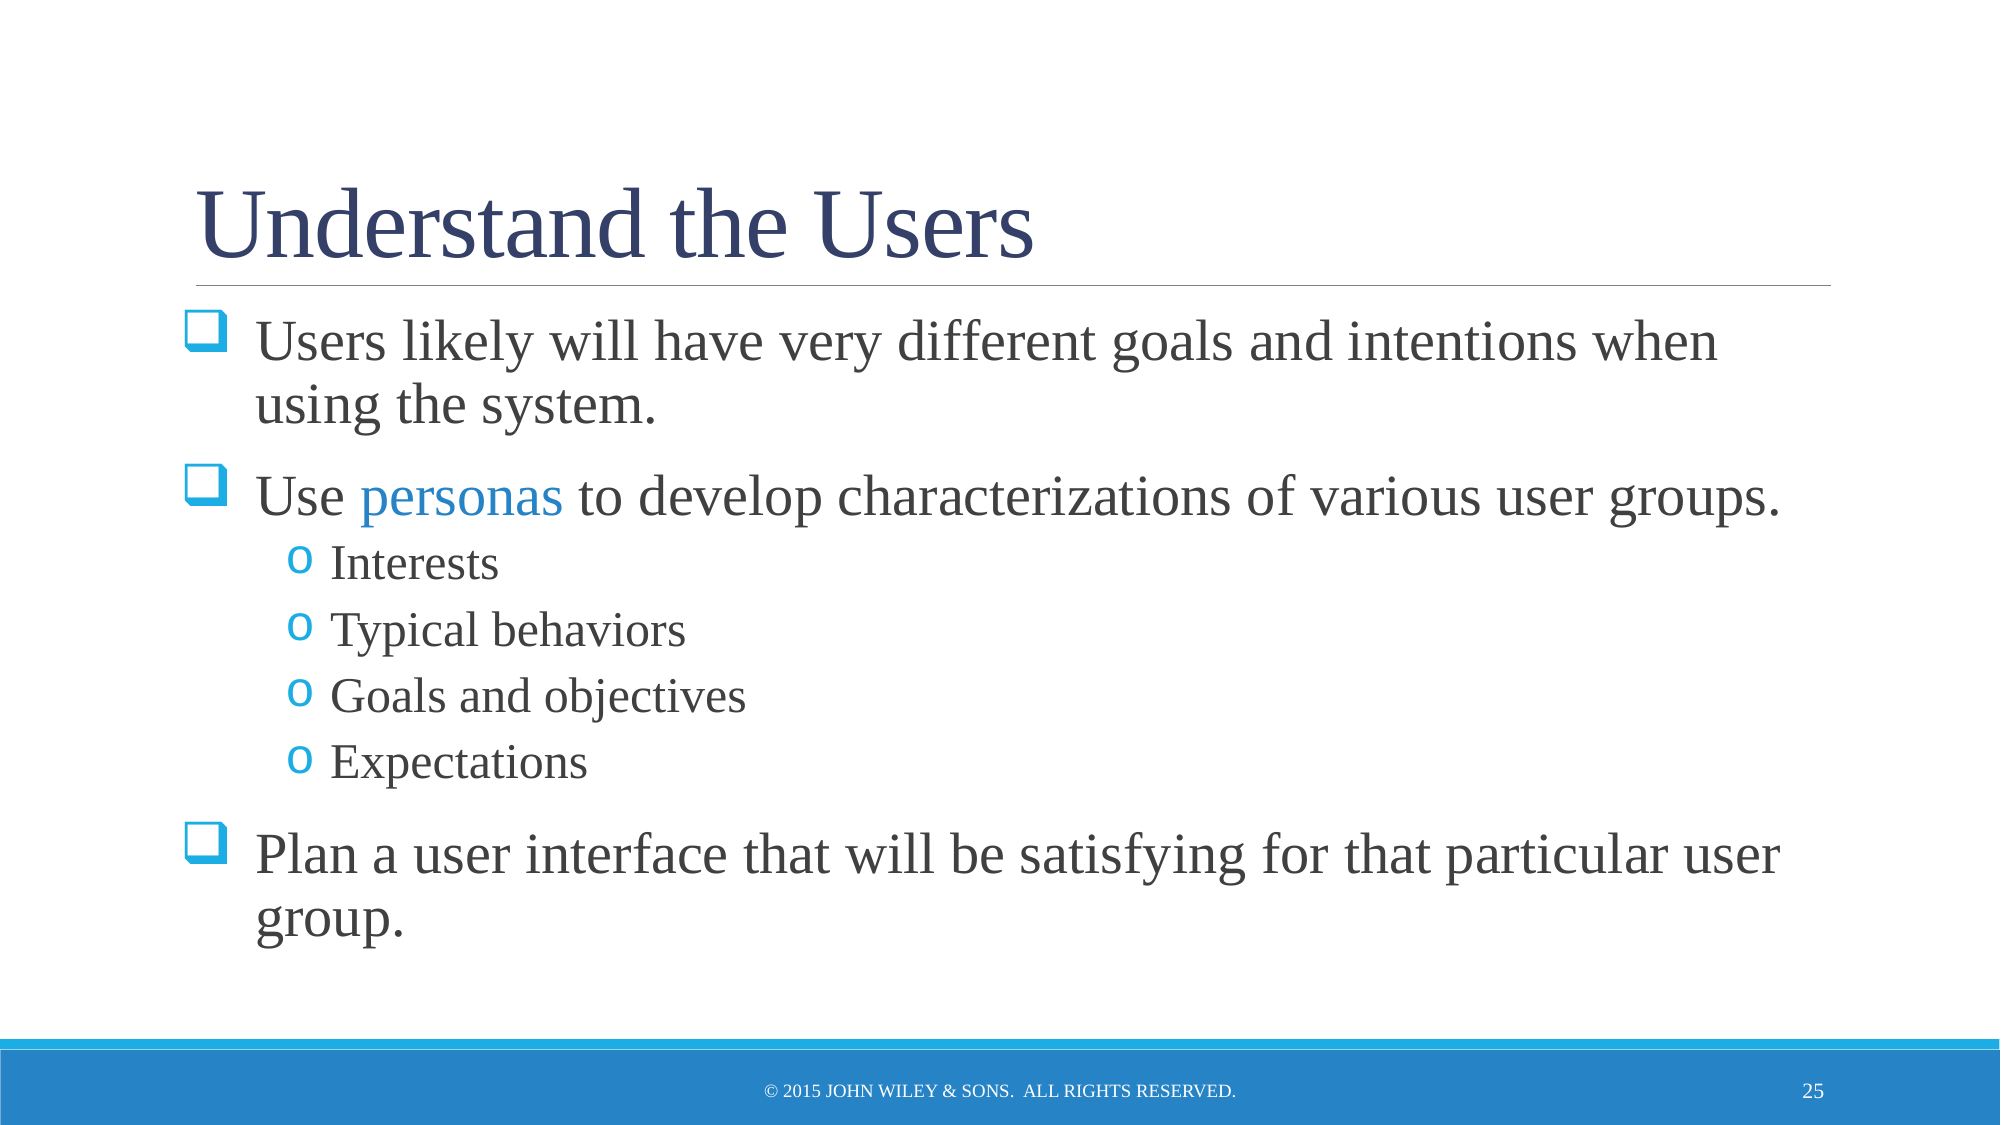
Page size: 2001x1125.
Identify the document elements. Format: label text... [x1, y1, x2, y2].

list Users likely will have very different goals and intentions when using the system. Use personas to develop characterizations of various user groups. Interests Typical behaviors Goals and objectives Expectations Plan a user interface that will be satisfying for that particular user group. [180, 302, 1830, 963]
title Understand the Users [180, 47, 1830, 285]
footer © 2015 John Wiley & Sons. All Rights Reserved. [604, 1059, 1396, 1120]
slide_number 25 [1624, 1059, 1840, 1120]
